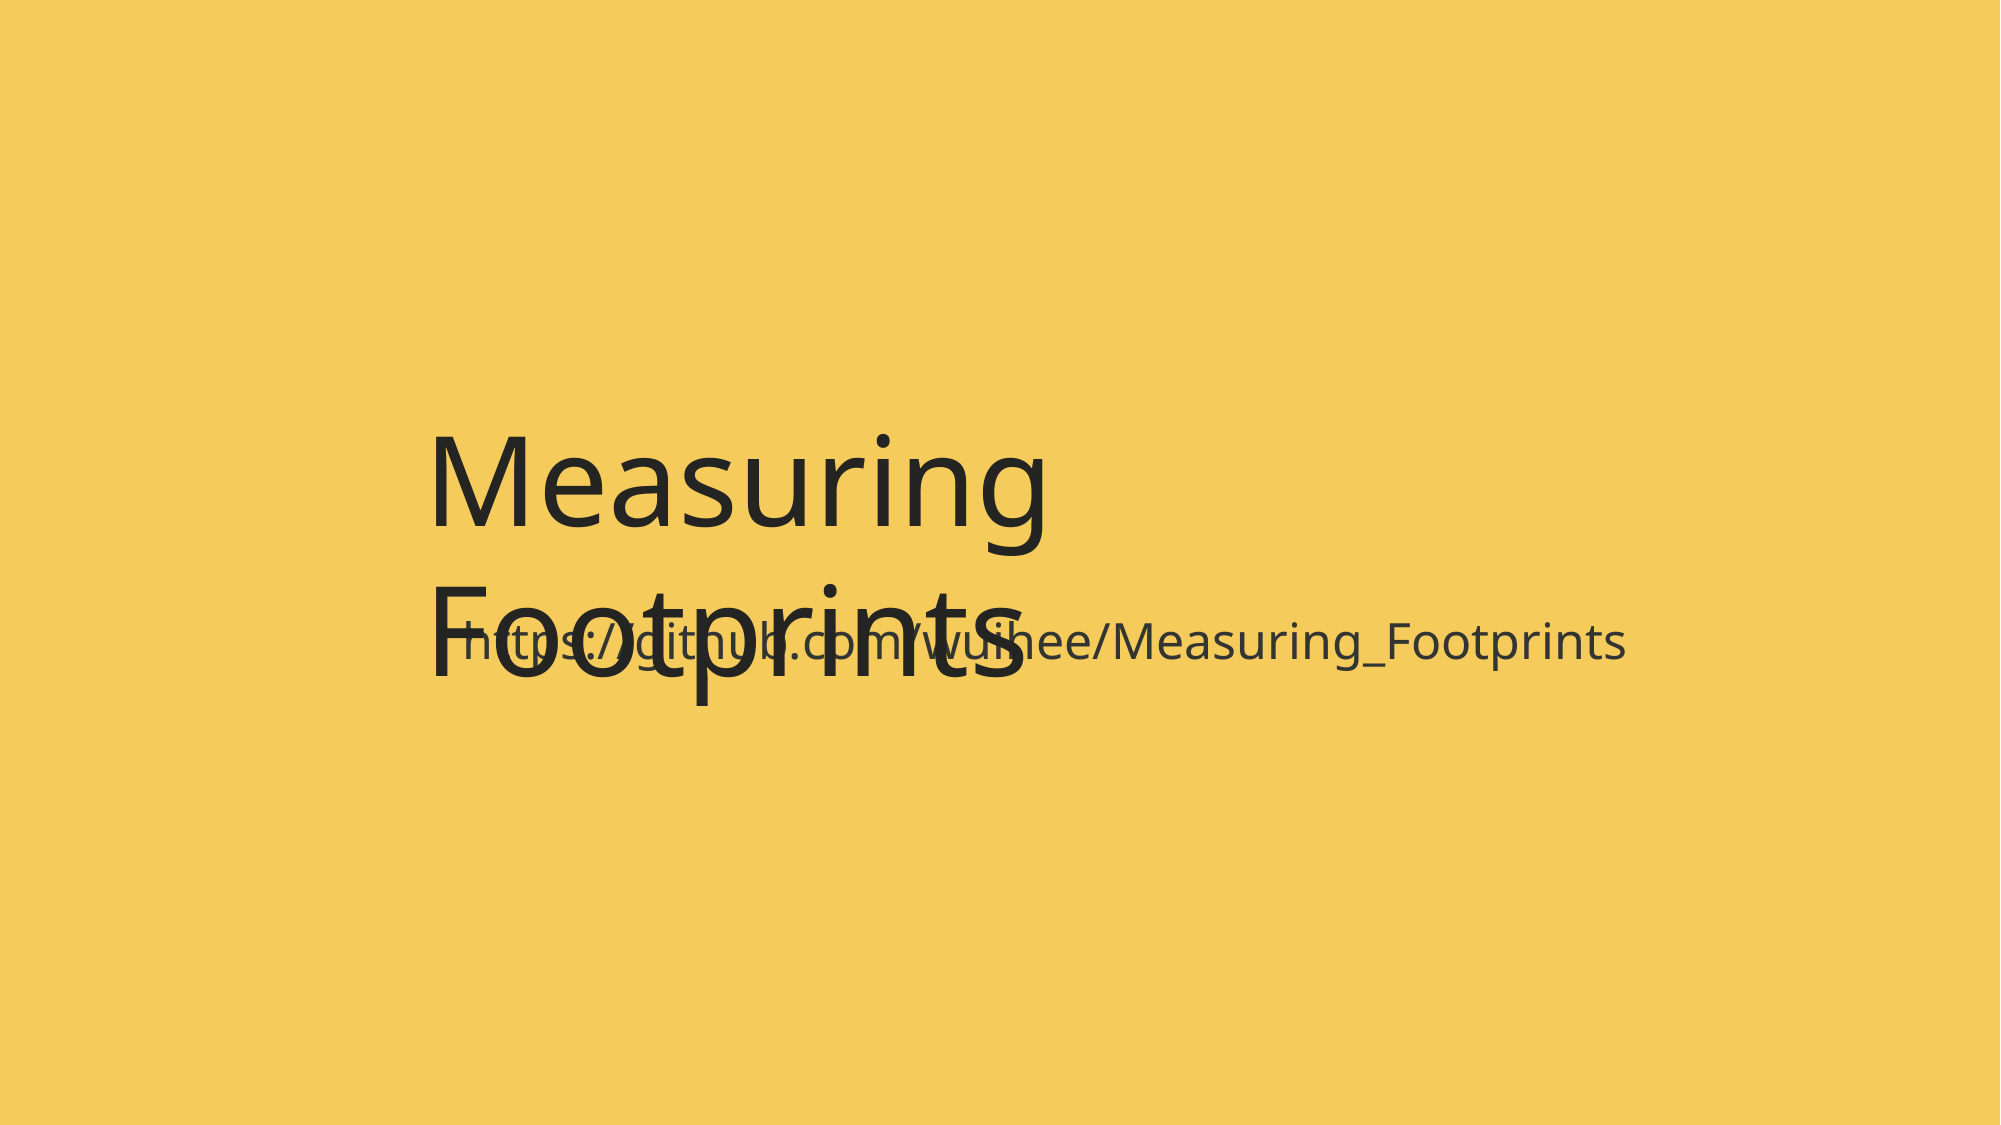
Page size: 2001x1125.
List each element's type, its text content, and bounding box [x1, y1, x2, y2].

text_box Measuring Footprints [409, 394, 1681, 710]
